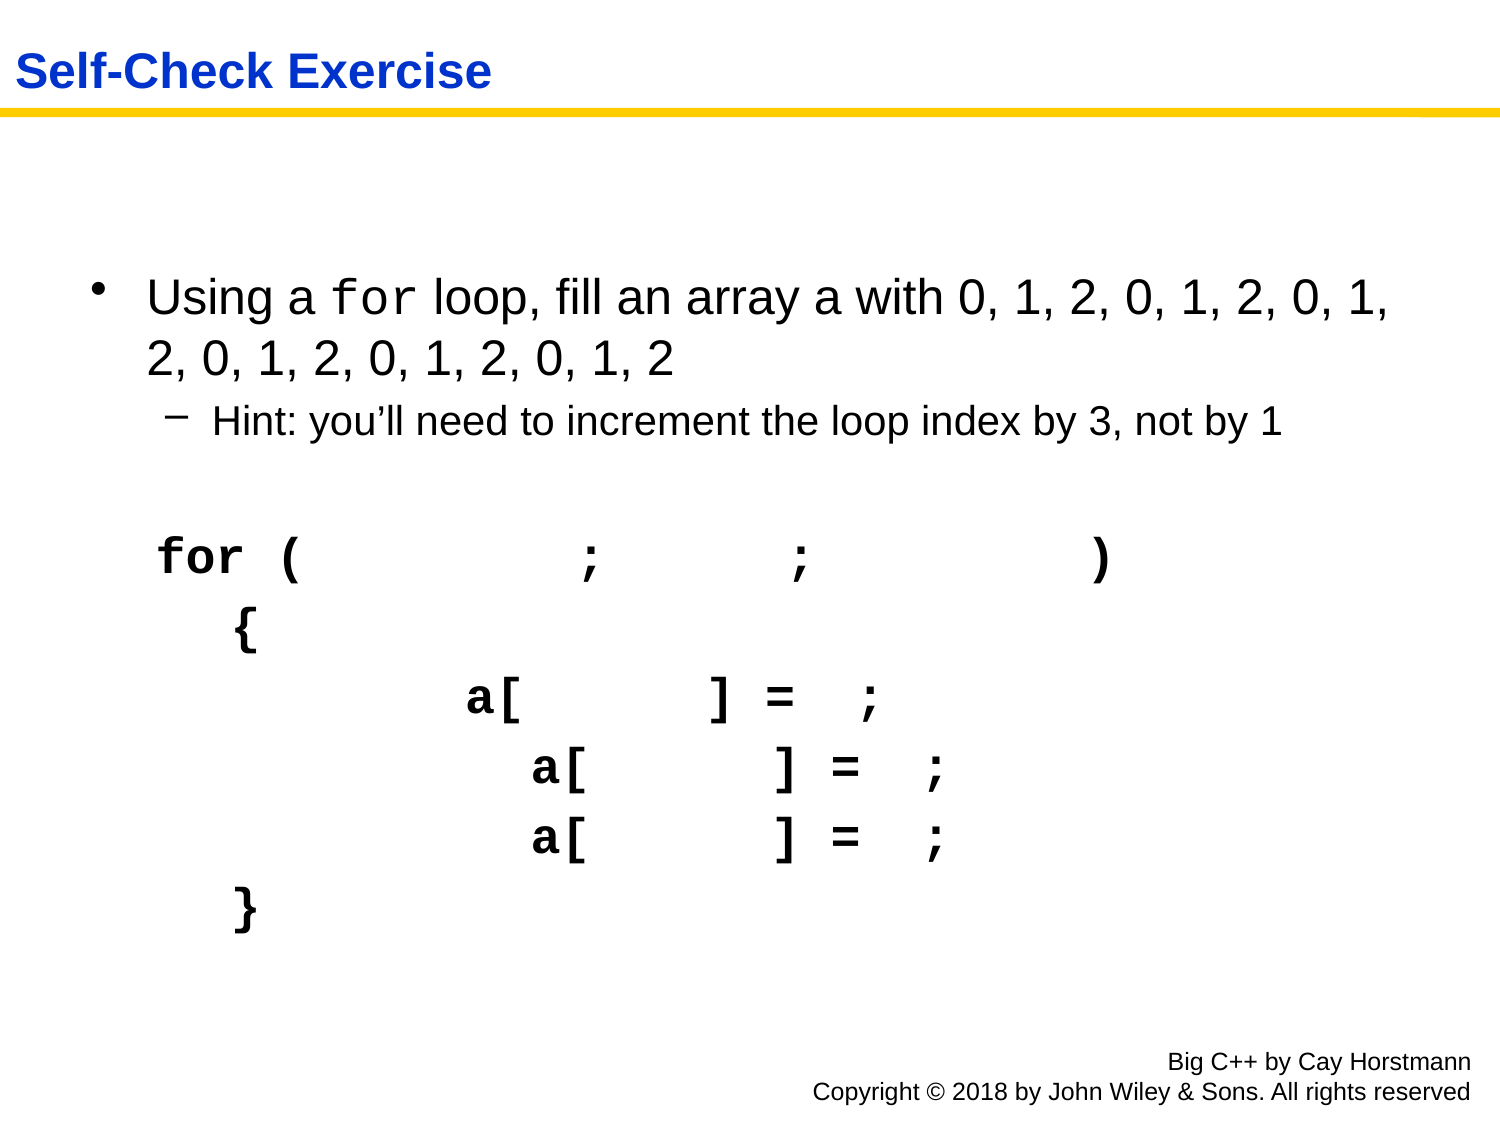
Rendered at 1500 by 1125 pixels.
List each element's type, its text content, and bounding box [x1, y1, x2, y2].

list Using a for loop, fill an array a with 0, 1, 2, 0, 1, 2, 0, 1, 2, 0, 1, 2, 0, 1, 2, 0, 1, 2 Hint: you’ll need to increment the loop index by 3, not by 1 for ( ; ; ) { a[ ] = ; a[ ] = ; a[ ] = ; } [75, 257, 1425, 1000]
title Self-Check Exercise [0, 24, 1163, 113]
footer Big C++ by Cay Horstmann Copyright © 2018 by John Wiley & Sons. All rights reserved [624, 1037, 1488, 1101]
